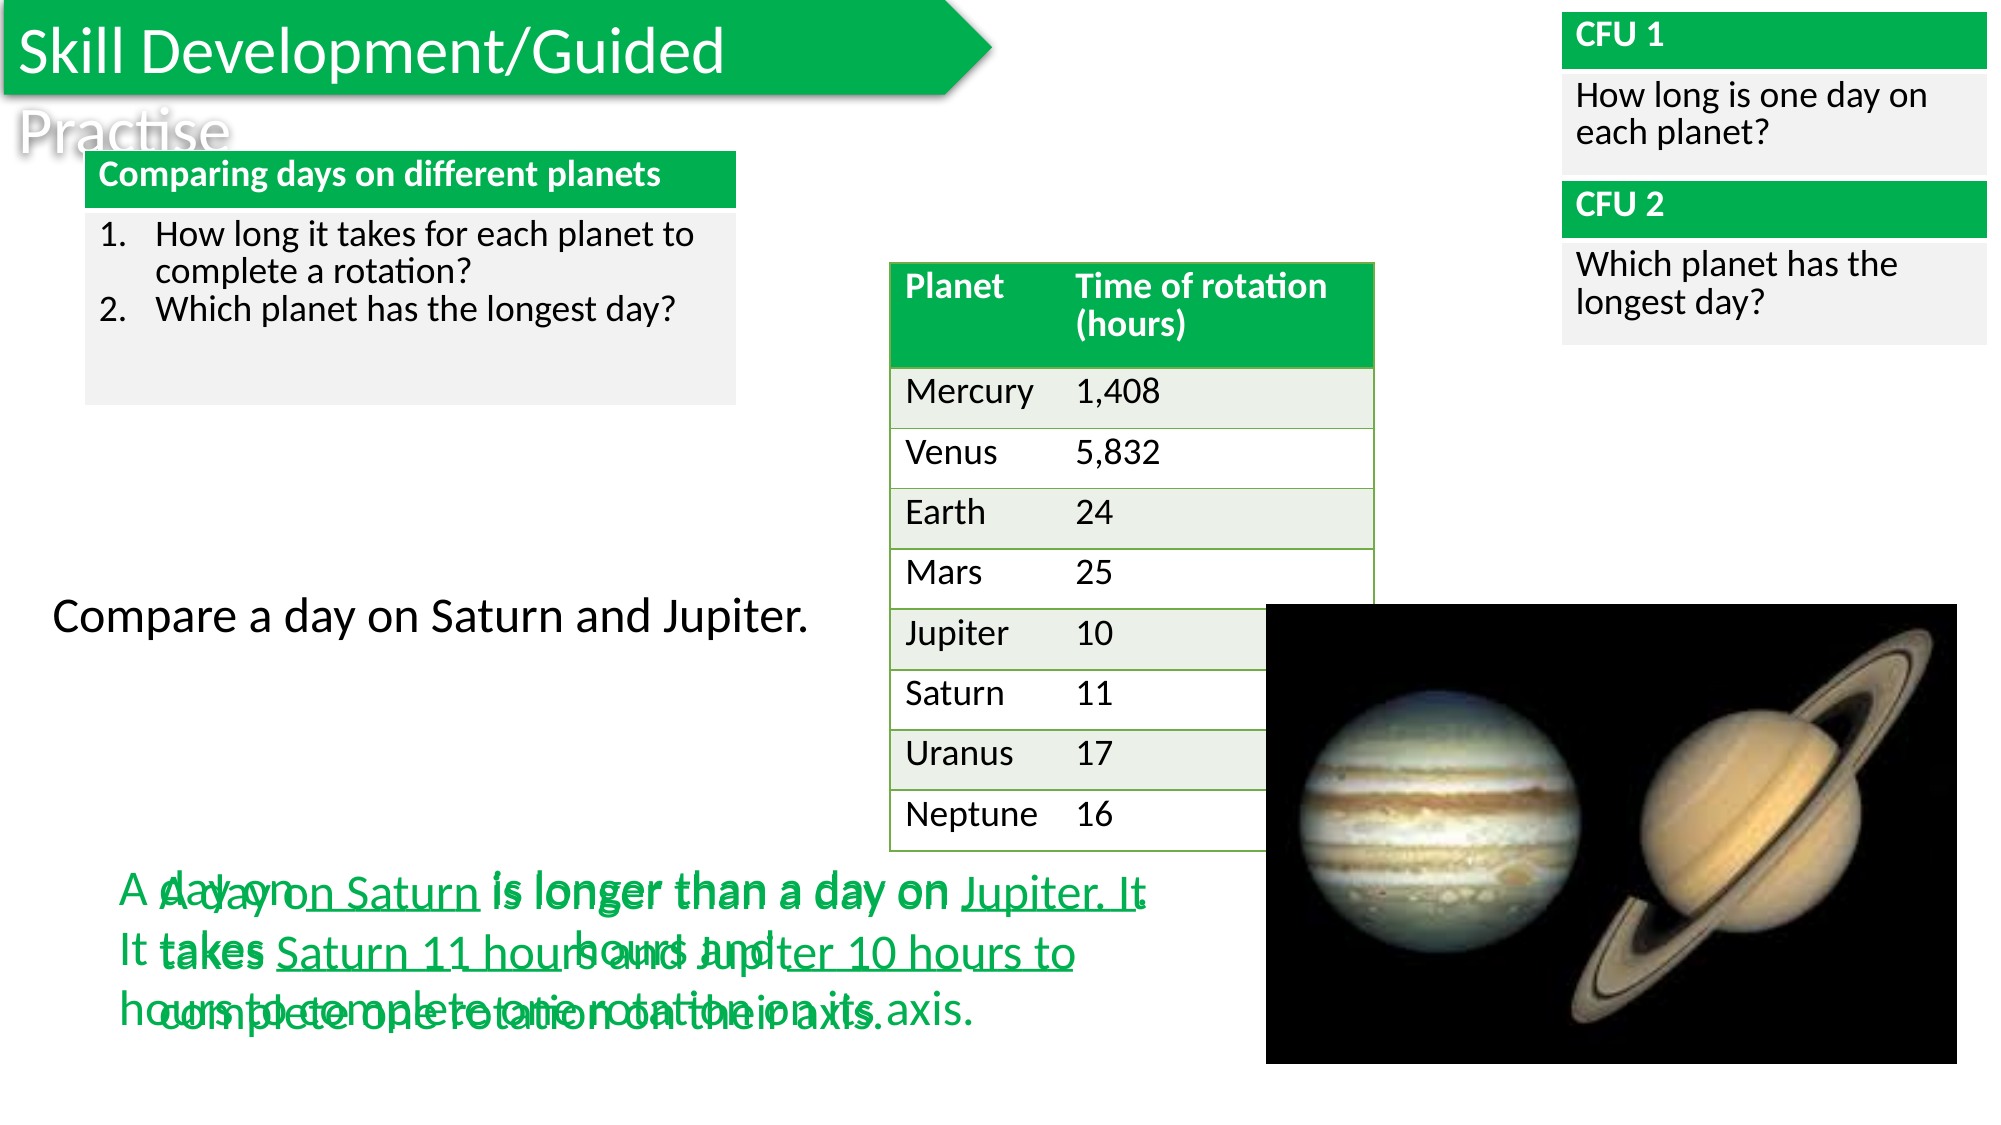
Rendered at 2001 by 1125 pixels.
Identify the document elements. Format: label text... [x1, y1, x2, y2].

table_cell Uranus [891, 731, 1060, 789]
text_box Compare a day on Saturn and Jupiter. [37, 575, 864, 650]
table_header Comparing days on different planets [85, 151, 736, 208]
table_header CFU 1 [1562, 12, 1987, 69]
table_cell 17 [1060, 731, 1266, 789]
table_cell 25 [1060, 550, 1373, 608]
table_cell Jupiter [891, 610, 1060, 669]
table_header CFU 2 [1562, 181, 1987, 238]
text_box A day on _______ is longer than a day on _______. It takes _______ ____ hours and _______ ____ hours to complete one rotation on its axis. [104, 848, 1200, 1043]
table_cell 10 [1060, 610, 1266, 669]
table_cell 5,832 [1060, 429, 1373, 488]
table_cell How long it takes for each planet to complete a rotation? Which planet has the longest day? [85, 213, 736, 405]
text_box Skill Development/Guided Practise [3, 0, 993, 95]
table_header Time of rotation (hours) [1060, 264, 1373, 367]
table_cell Earth [891, 489, 1060, 548]
table_cell Venus [891, 429, 1060, 488]
table_cell 11 [1060, 671, 1266, 729]
table_cell 16 [1060, 791, 1266, 850]
table_cell 24 [1060, 489, 1373, 548]
table_cell Which planet has the longest day? [1562, 243, 1987, 345]
text_box A day on Saturn is longer than a day on Jupiter. It takes Saturn 11 hours and Jupiter 10 hours to complete one rotation on their axis. [144, 852, 1240, 1048]
table_cell Neptune [891, 791, 1060, 848]
table_cell How long is one day on each planet? [1562, 74, 1987, 175]
table_cell 1,408 [1060, 369, 1373, 428]
table_cell Saturn [891, 671, 1060, 729]
table_header Planet [891, 264, 1060, 367]
picture [1266, 604, 1957, 1064]
table_cell Mars [891, 550, 1060, 608]
table_cell Mercury [891, 369, 1060, 428]
